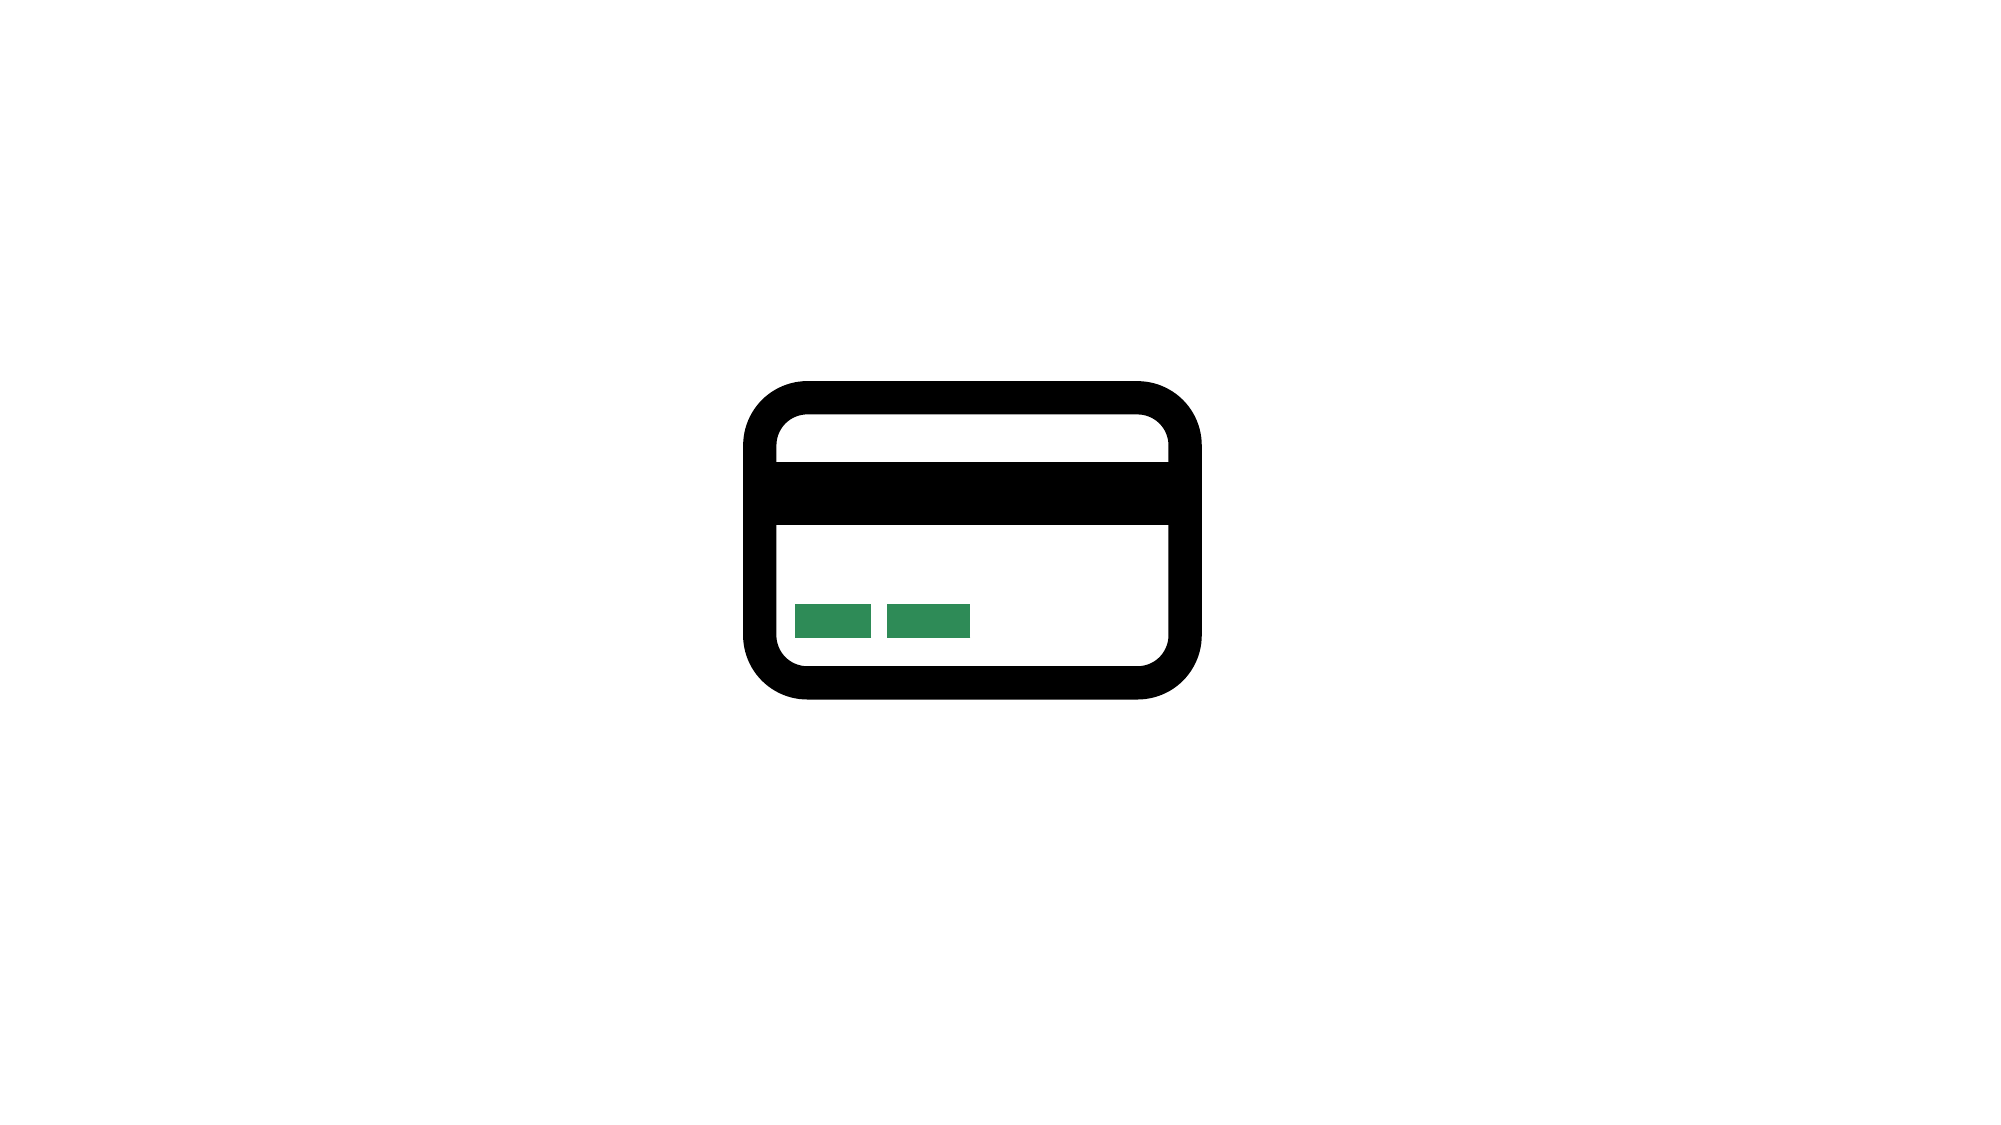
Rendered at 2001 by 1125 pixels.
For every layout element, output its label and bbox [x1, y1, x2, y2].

text_box [759, 397, 1186, 684]
